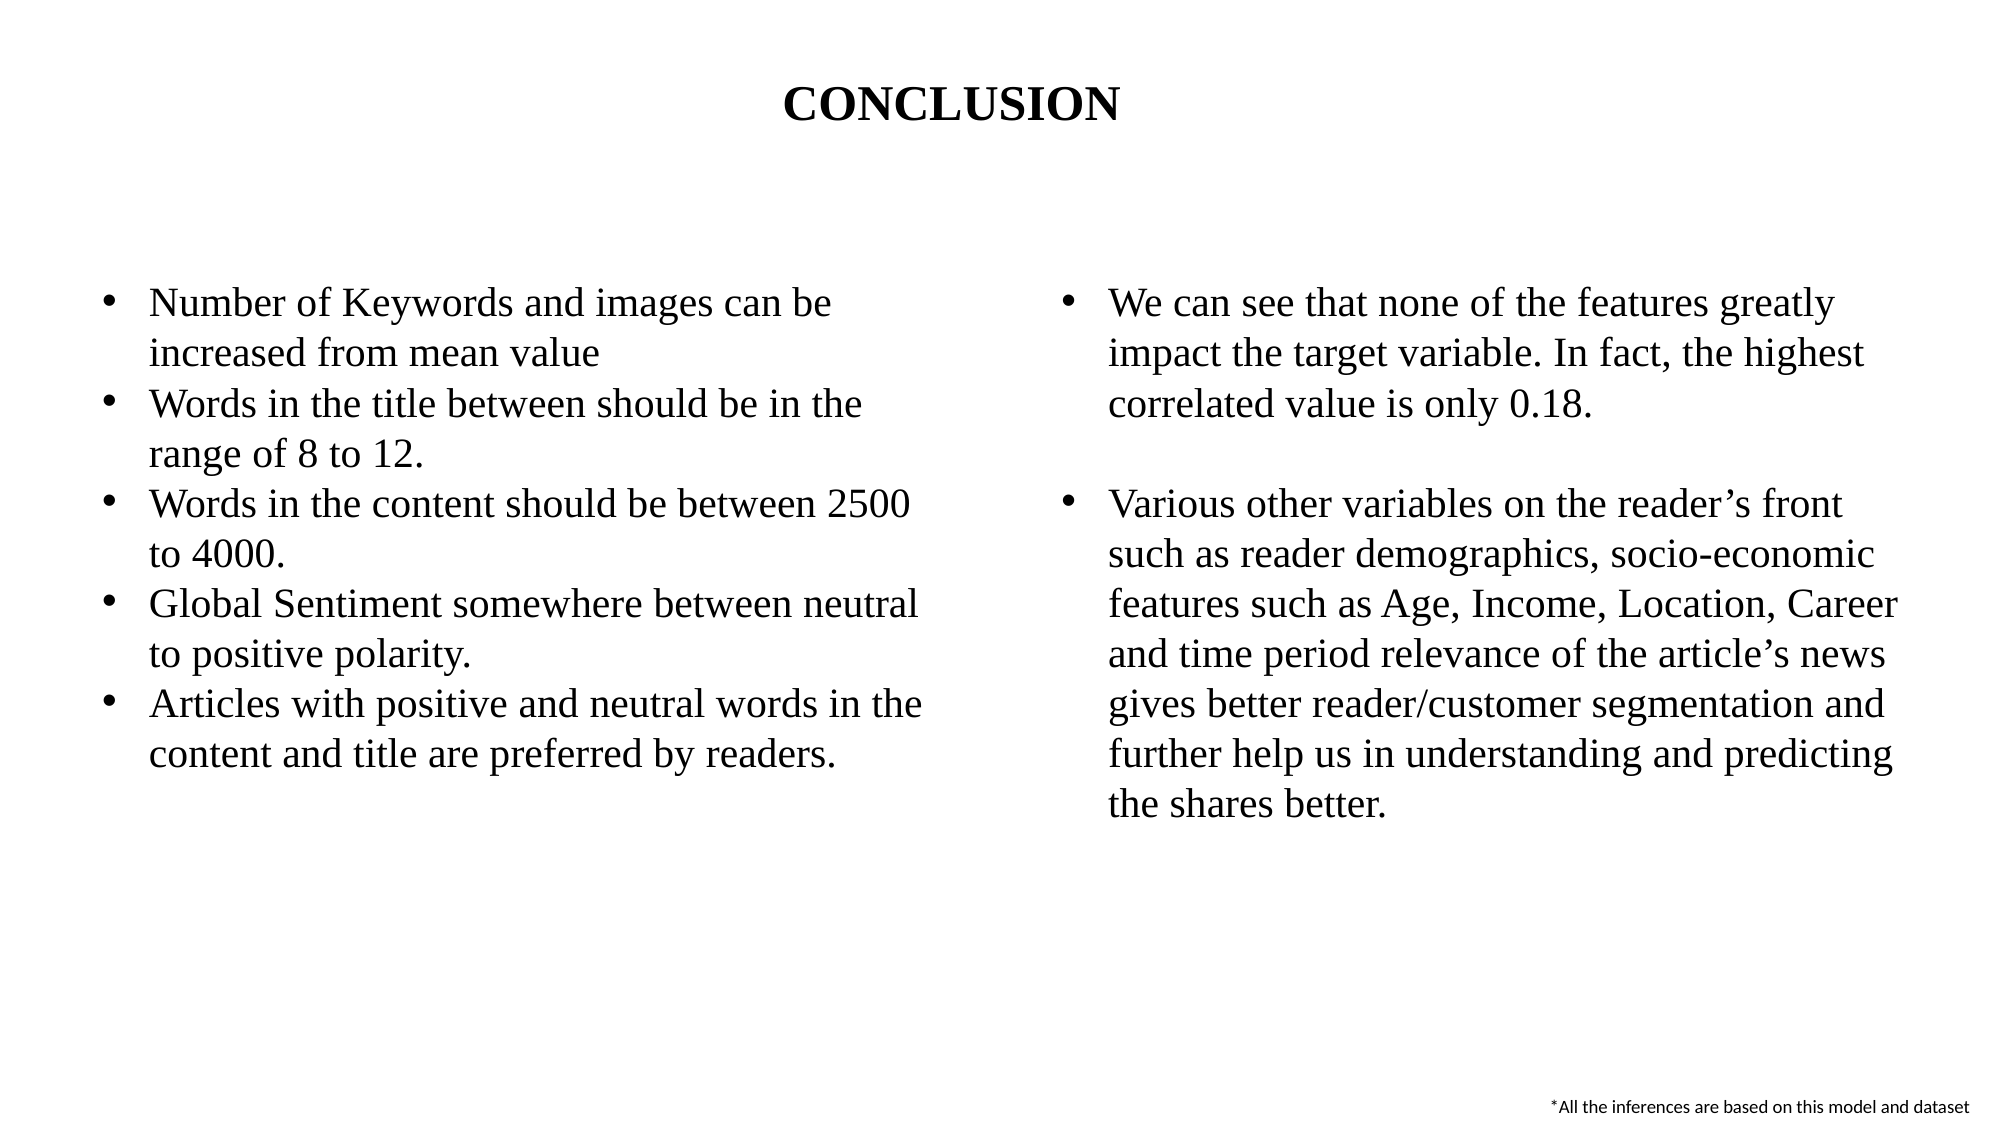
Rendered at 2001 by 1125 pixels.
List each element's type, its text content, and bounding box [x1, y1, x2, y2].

text_box CONCLUSION [767, 62, 1154, 138]
text_box Number of Keywords and images can be increased from mean value Words in the title between should be in the range of 8 to 12. Words in the content should be between 2500 to 4000. Global Sentiment somewhere between neutral to positive polarity. Articles with positive and neutral words in the content and title are preferred by readers. [87, 267, 961, 833]
text_box *All the inferences are based on this model and dataset [1534, 1087, 2000, 1125]
text_box We can see that none of the features greatly impact the target variable. In fact, the highest correlated value is only 0.18. Various other variables on the reader’s front such as reader demographics, socio-economic features such as Age, Income, Location, Career and time period relevance of the article’s news gives better reader/customer segmentation and further help us in understanding and predicting the shares better. [1046, 267, 1920, 833]
